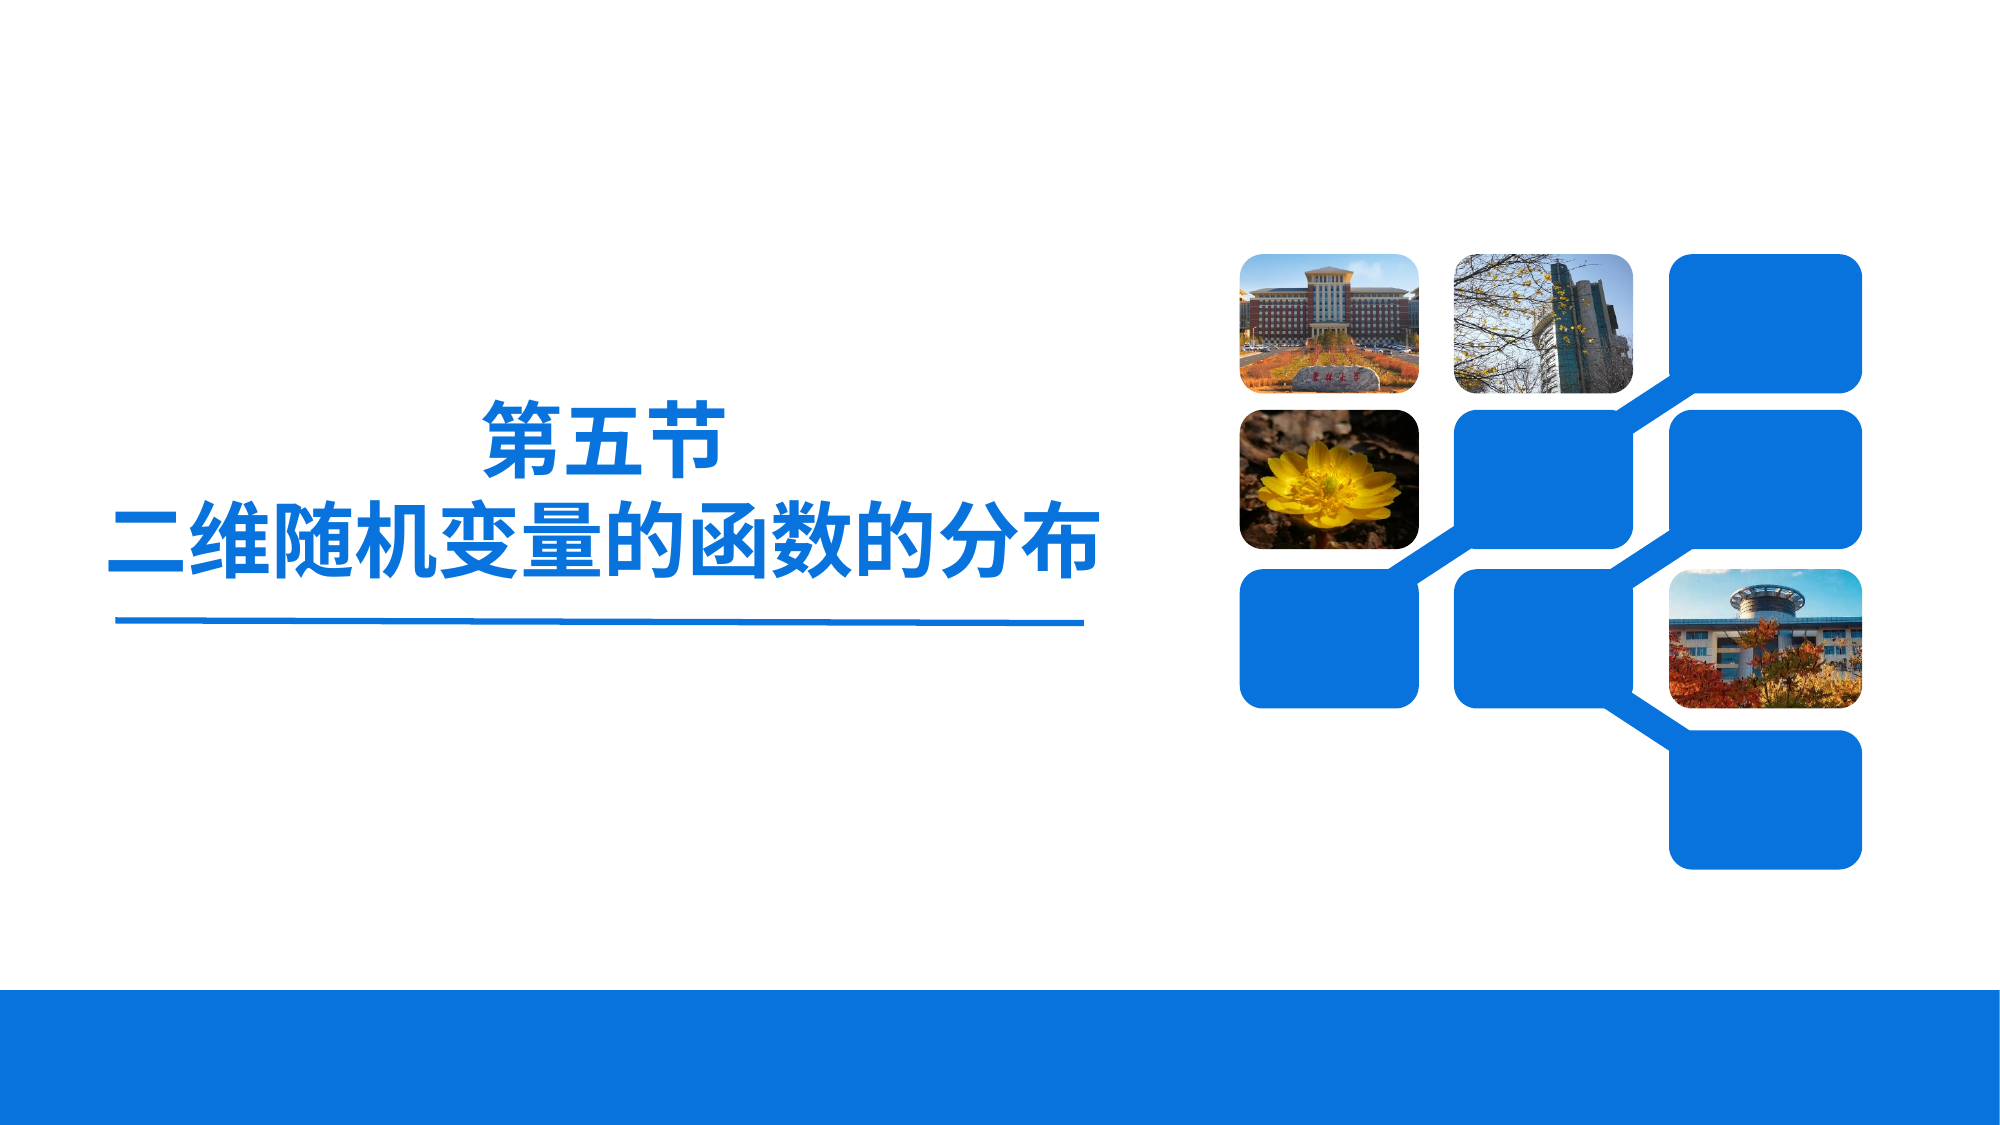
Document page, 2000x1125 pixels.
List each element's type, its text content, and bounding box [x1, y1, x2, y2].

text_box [1453, 716, 1863, 870]
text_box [115, 620, 1085, 624]
text_box 第五节 二维随机变量的函数的分布 [78, 380, 1131, 596]
text_box [0, 988, 2000, 1125]
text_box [1239, 253, 1863, 709]
